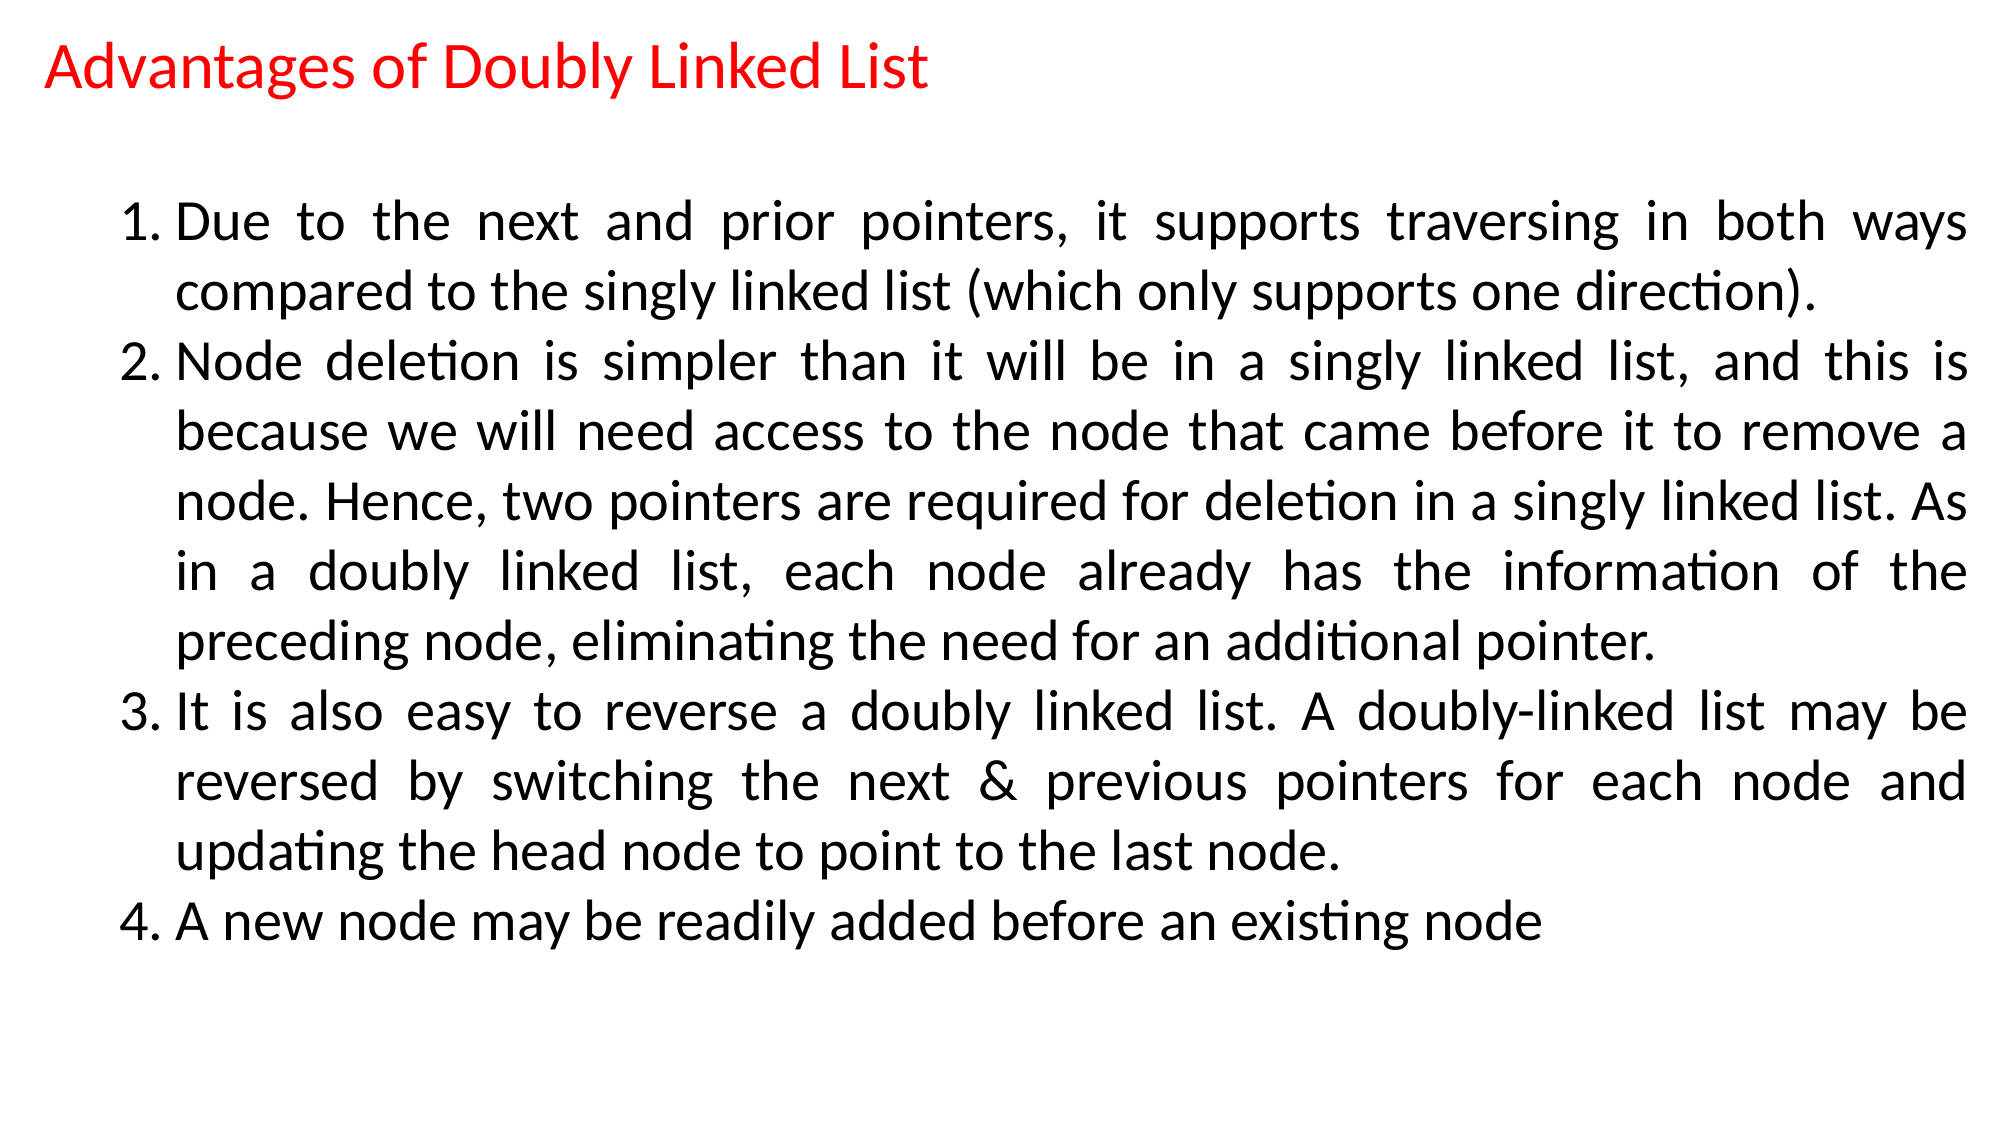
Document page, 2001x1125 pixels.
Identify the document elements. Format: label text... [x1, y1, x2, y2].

text_box Advantages of Doubly Linked List Due to the next and prior pointers, it supports traversing in both ways compared to the singly linked list (which only supports one direction). Node deletion is simpler than it will be in a singly linked list, and this is because we will need access to the node that came before it to remove a node. Hence, two pointers are required for deletion in a singly linked list. As in a doubly linked list, each node already has the information of the preceding node, eliminating the need for an additional pointer. It is also easy to reverse a doubly linked list. A doubly-linked list may be reversed by switching the next & previous pointers for each node and updating the head node to point to the last node. A new node may be readily added before an existing node [29, 14, 1985, 1030]
